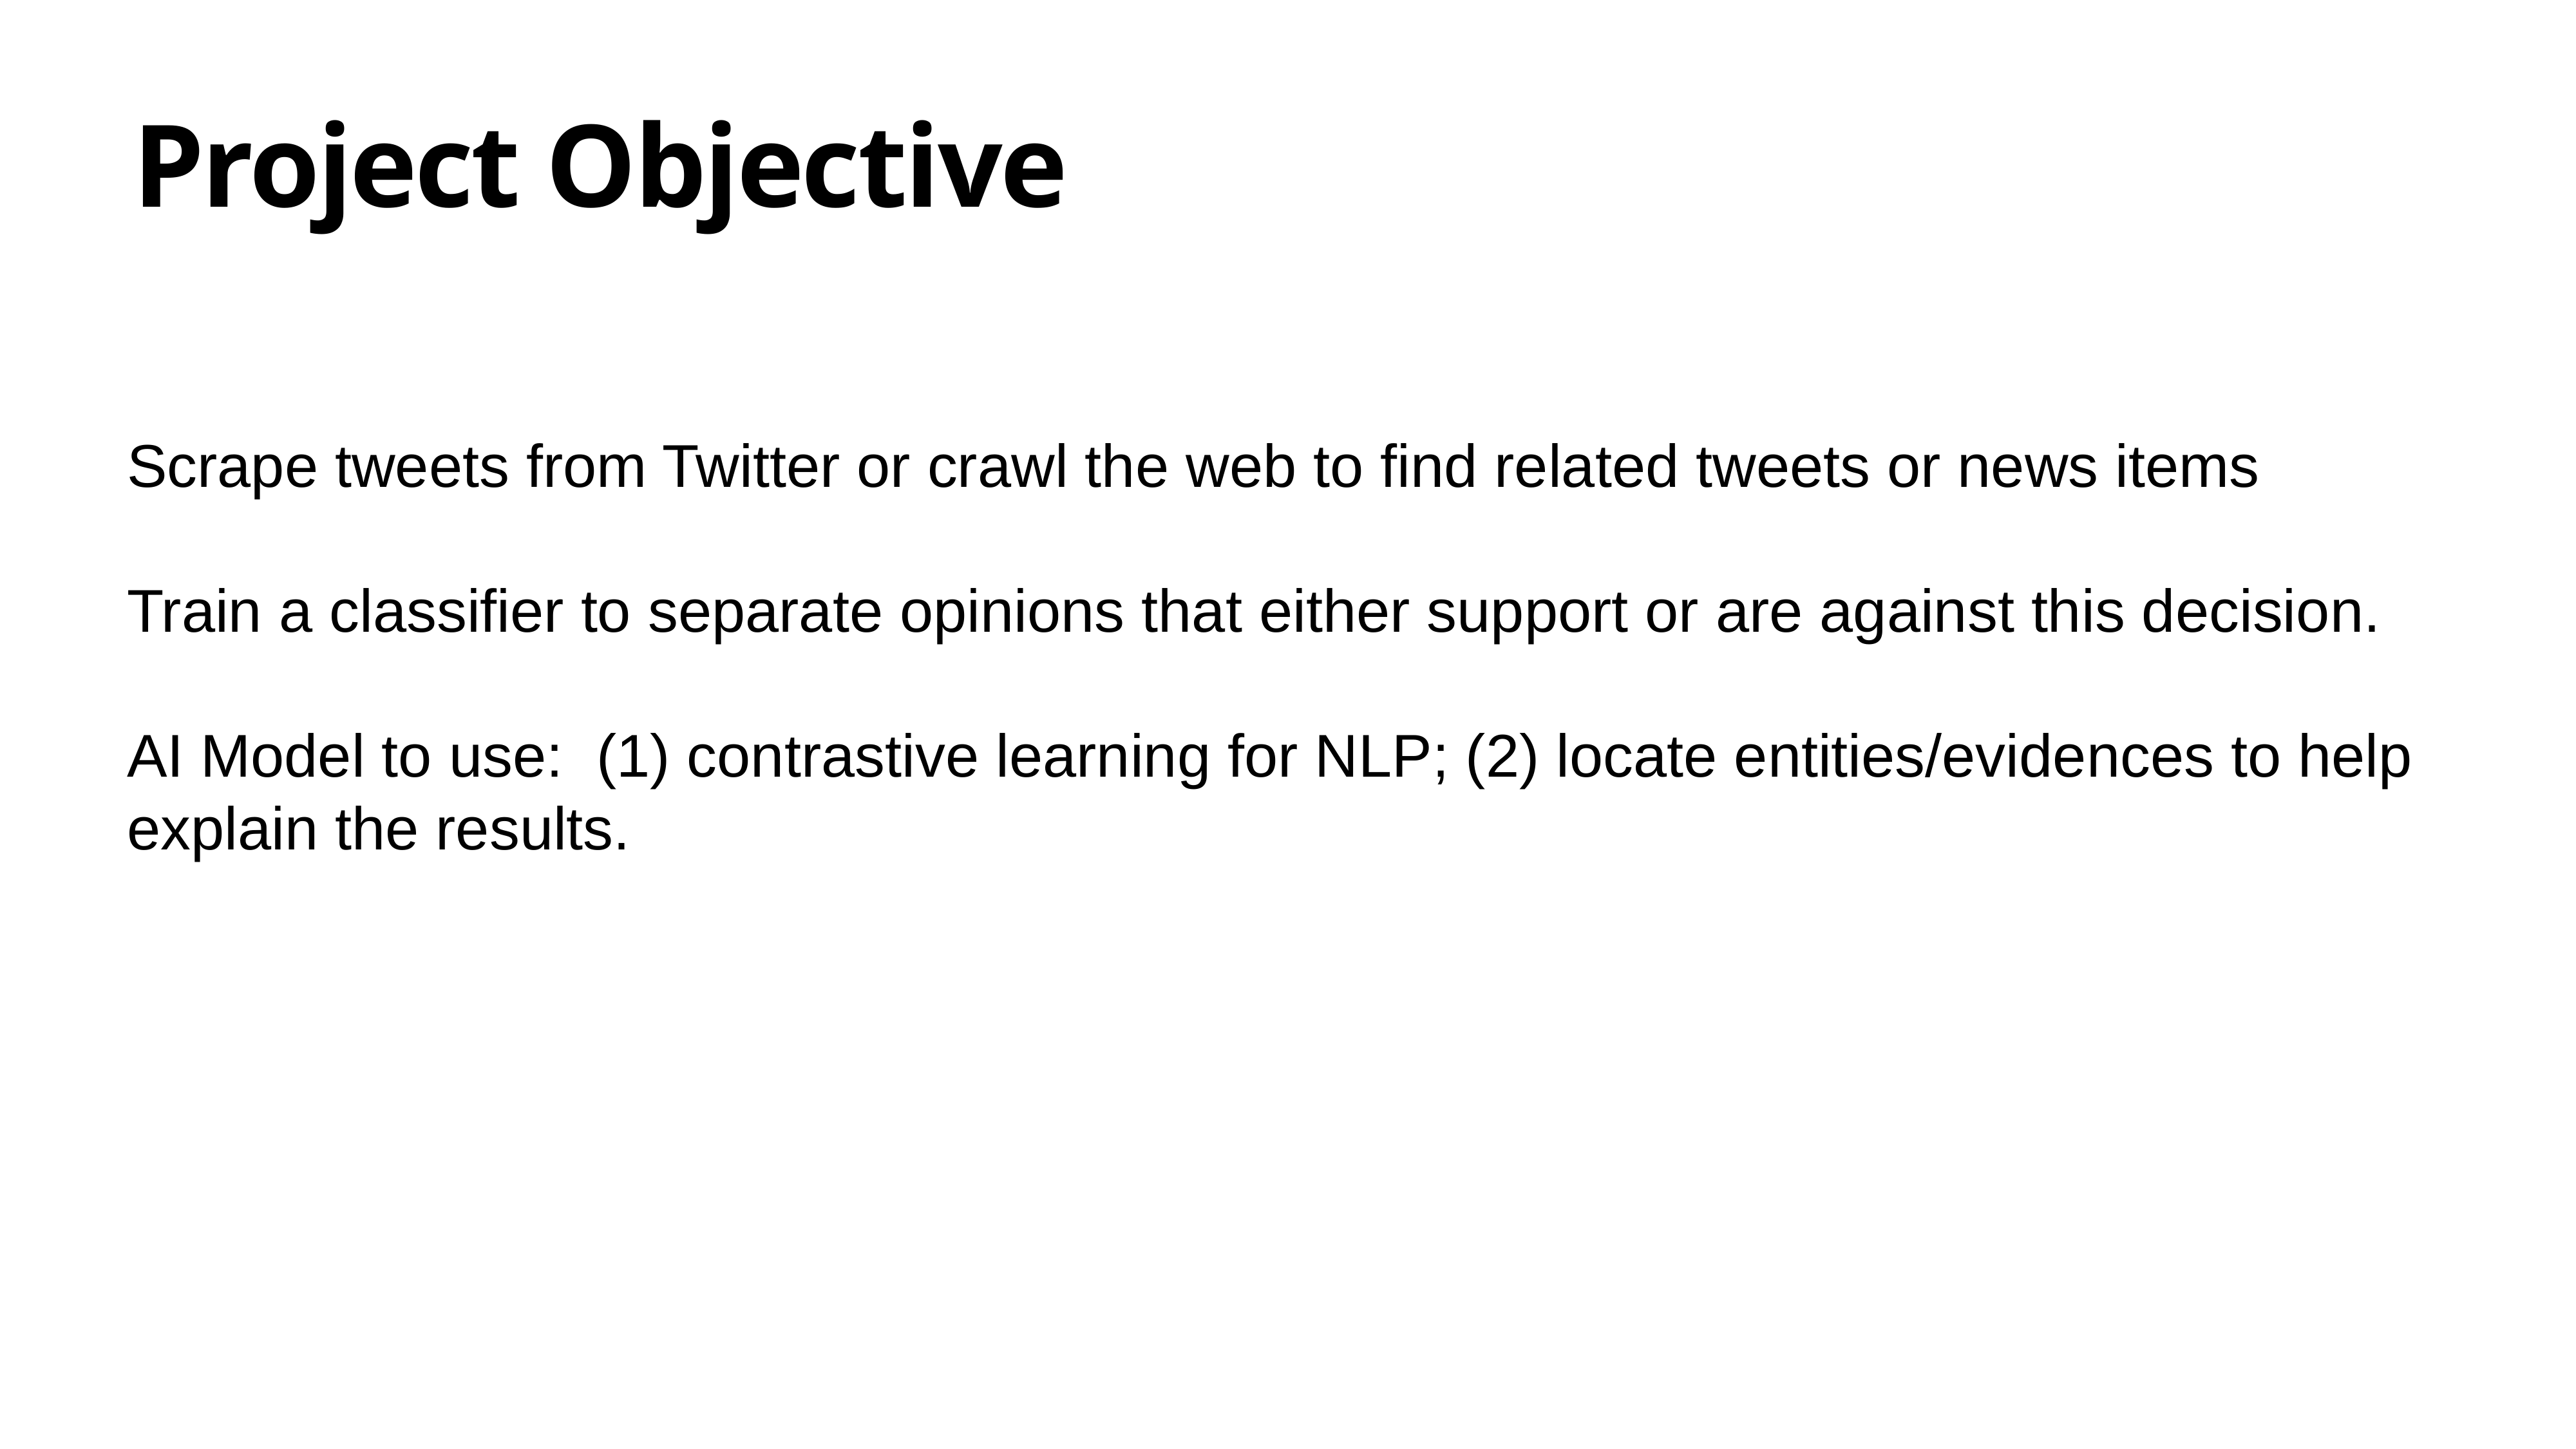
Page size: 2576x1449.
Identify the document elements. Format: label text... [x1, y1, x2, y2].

text_box Scrape tweets from Twitter or crawl the web to find related tweets or news items Train a classifier to separate opinions that either support or are against this decision. AI Model to use: (1) contrastive learning for NLP; (2) locate entities/evidences to help explain the results. [121, 421, 2455, 867]
title Project Objective [127, 113, 2449, 266]
